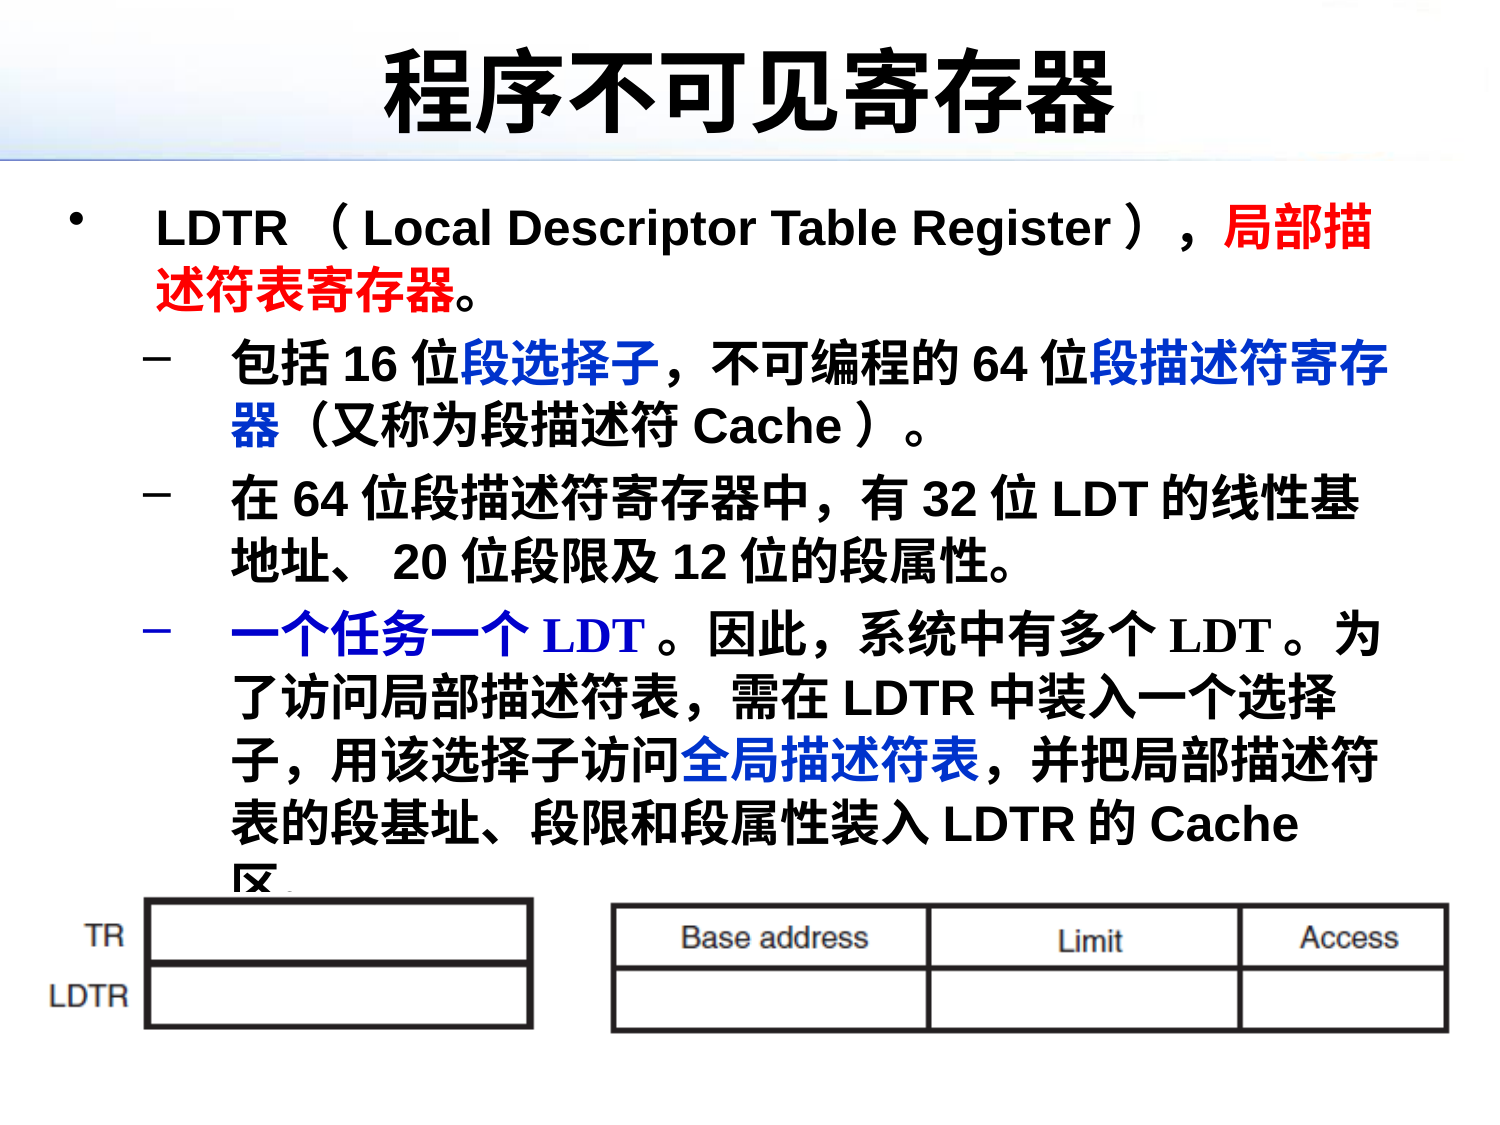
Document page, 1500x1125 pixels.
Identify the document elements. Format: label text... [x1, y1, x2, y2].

picture [0, 0, 1500, 161]
list LDTR（Local Descriptor Table Register），局部描述符表寄存器。 包括16位段选择子，不可编程的64位段描述符寄存器（又称为段描述符Cache）。 在64位段描述符寄存器中，有32位LDT的线性基地址、20位段限及12位的段属性。 一个任务一个LDT。因此，系统中有多个LDT。为了访问局部描述符表，需在LDTR中装入一个选择子，用该选择子访问全局描述符表，并把局部描述符表的段基址、段限和段属性装入LDTR的Cache区。 [53, 184, 1425, 858]
title 程序不可见寄存器 [29, 31, 1471, 147]
picture [41, 892, 1459, 1047]
